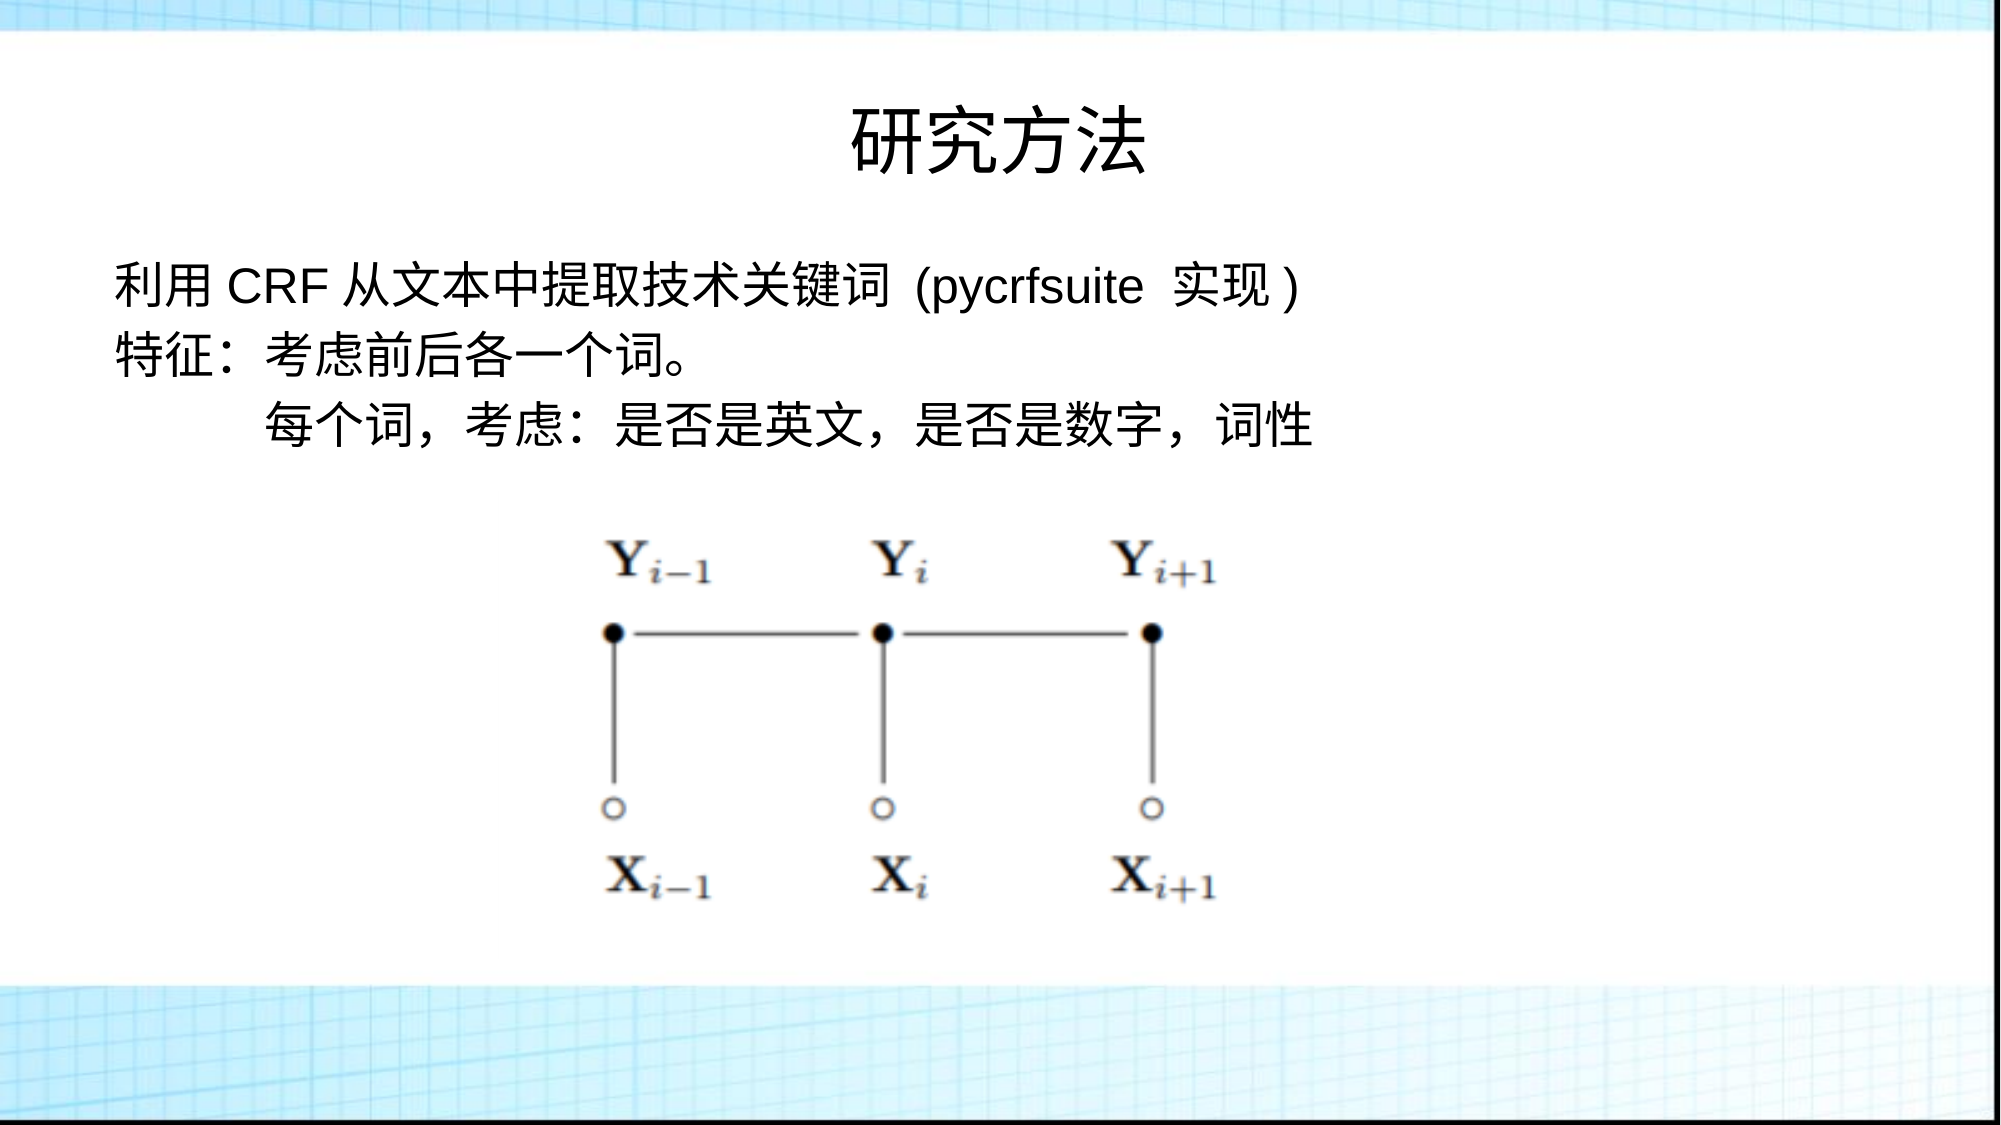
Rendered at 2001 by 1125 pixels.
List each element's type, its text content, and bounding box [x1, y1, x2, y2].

picture [0, 0, 2001, 1125]
title 研究方法 [99, 44, 1901, 233]
list 利用CRF从文本中提取技术关键词 (pycrfsuite 实现) 特征：考虑前后各一个词。 每个词，考虑：是否是英文，是否是数字，词性 [99, 246, 1901, 990]
